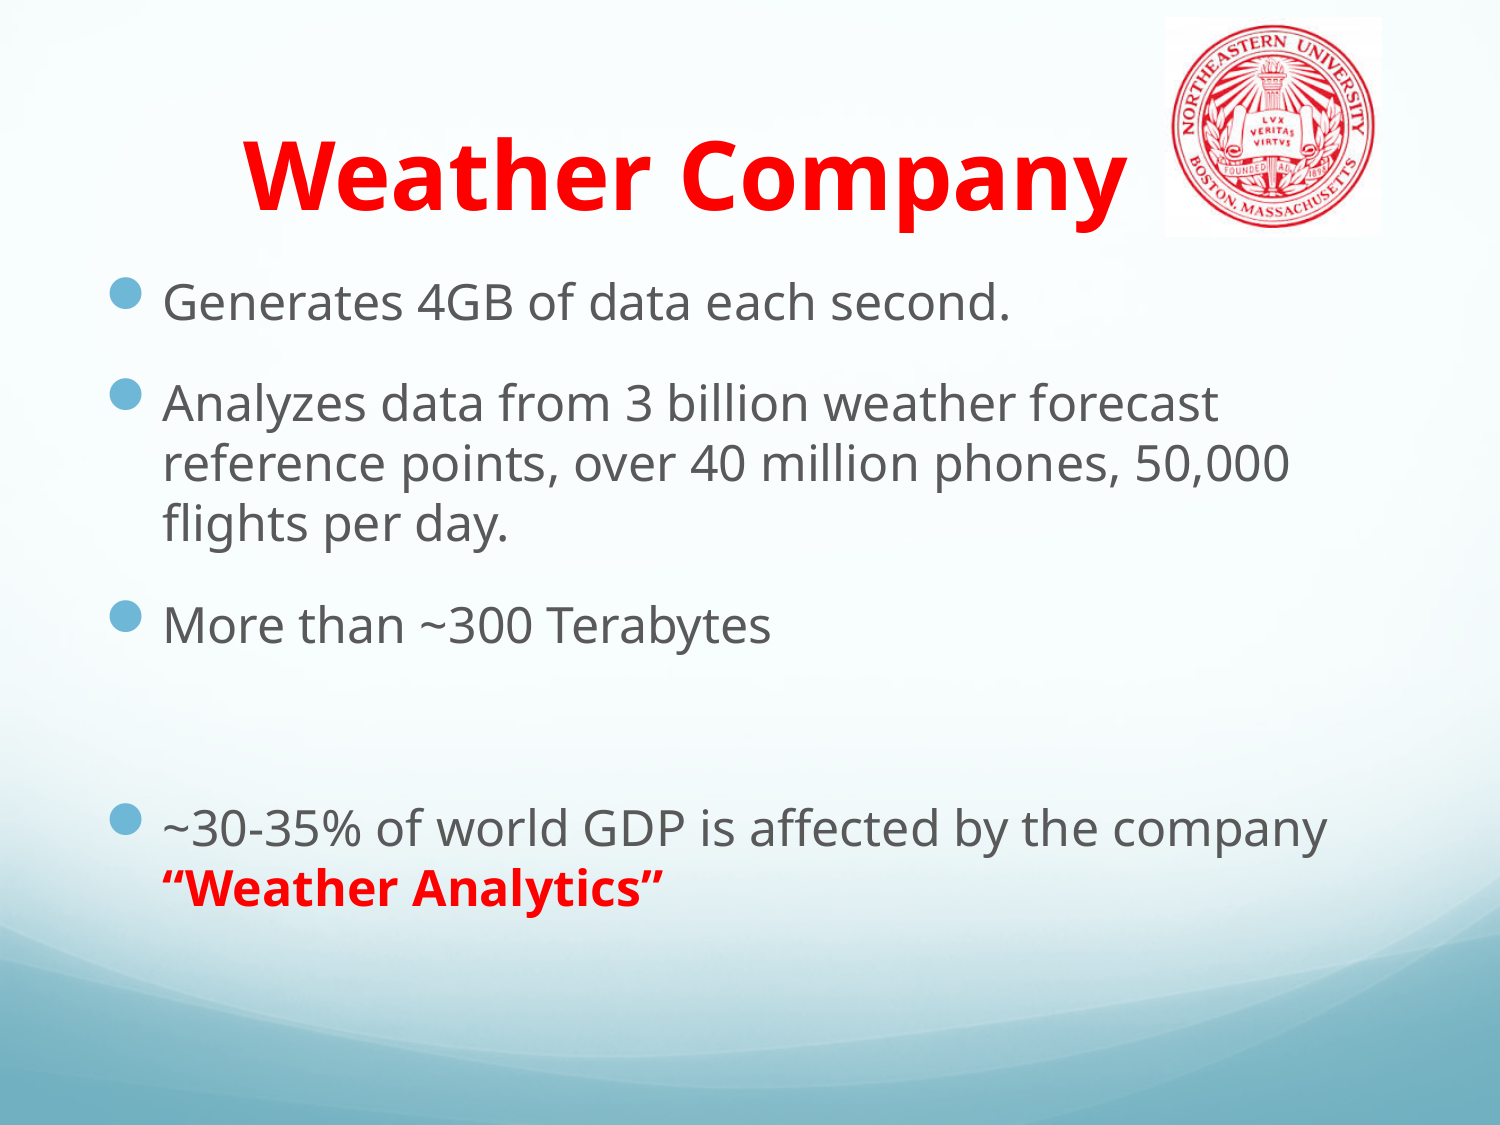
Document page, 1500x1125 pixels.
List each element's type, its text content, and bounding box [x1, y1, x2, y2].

picture [1282, 17, 1382, 237]
list Generates 4GB of data each second. Analyzes data from 3 billion weather forecast reference points, over 40 million phones, 50,000 flights per day. More than ~300 Terabytes ~30-35% of world GDP is affected by the company “Weather Analytics” [90, 262, 1410, 975]
title Weather Company [90, 17, 1282, 237]
